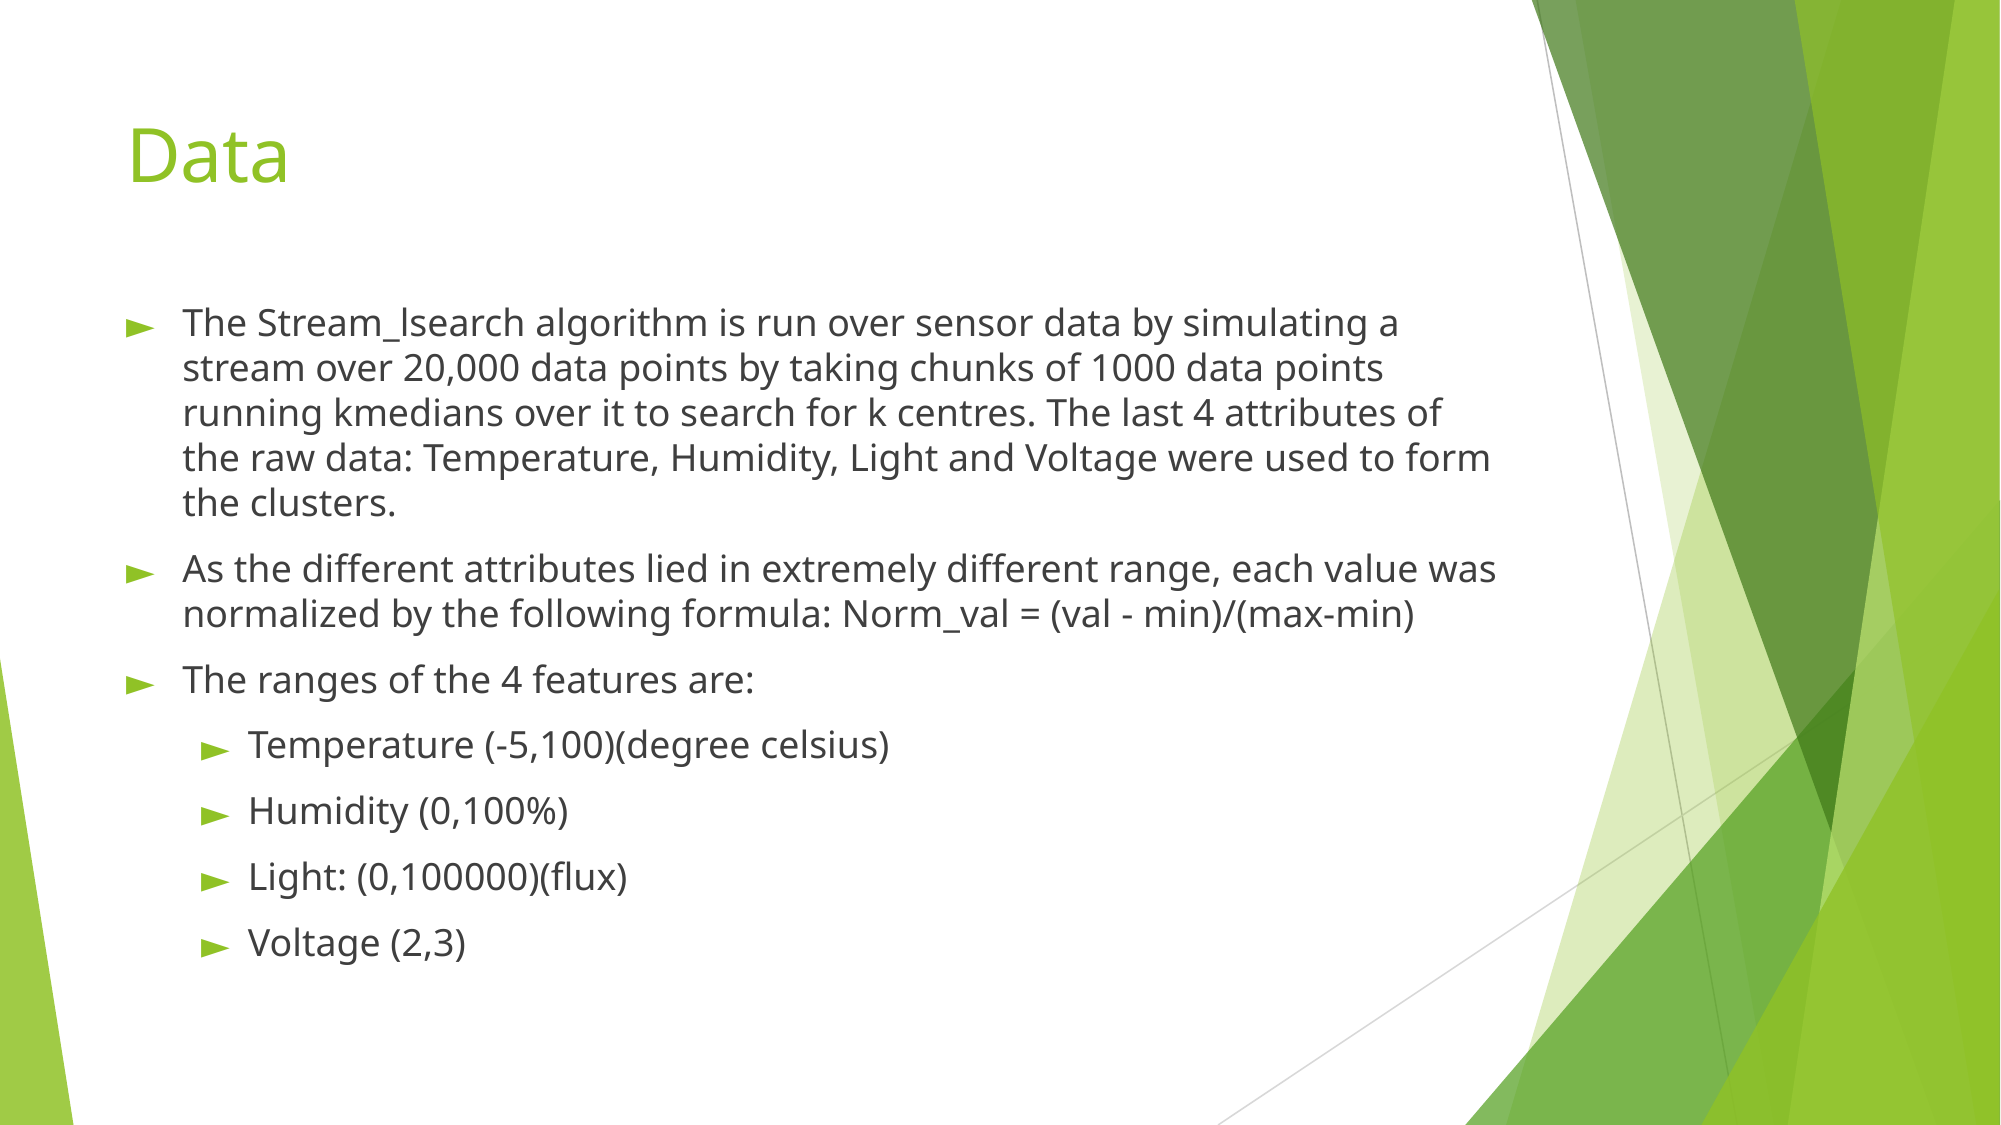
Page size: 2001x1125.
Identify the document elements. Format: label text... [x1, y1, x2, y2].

title Data [111, 99, 1522, 291]
list The Stream_lsearch algorithm is run over sensor data by simulating a stream over 20,000 data points by taking chunks of 1000 data points running kmedians over it to search for k centres. The last 4 attributes of the raw data: Temperature, Humidity, Light and Voltage were used to form the clusters. As the different attributes lied in extremely different range, each value was normalized by the following formula: Norm_val = (val - min)/(max-min) The ranges of the 4 features are: Temperature (-5,100)(degree celsius) Humidity (0,100%) Light: (0,100000)(flux) Voltage (2,3) [111, 291, 1522, 992]
